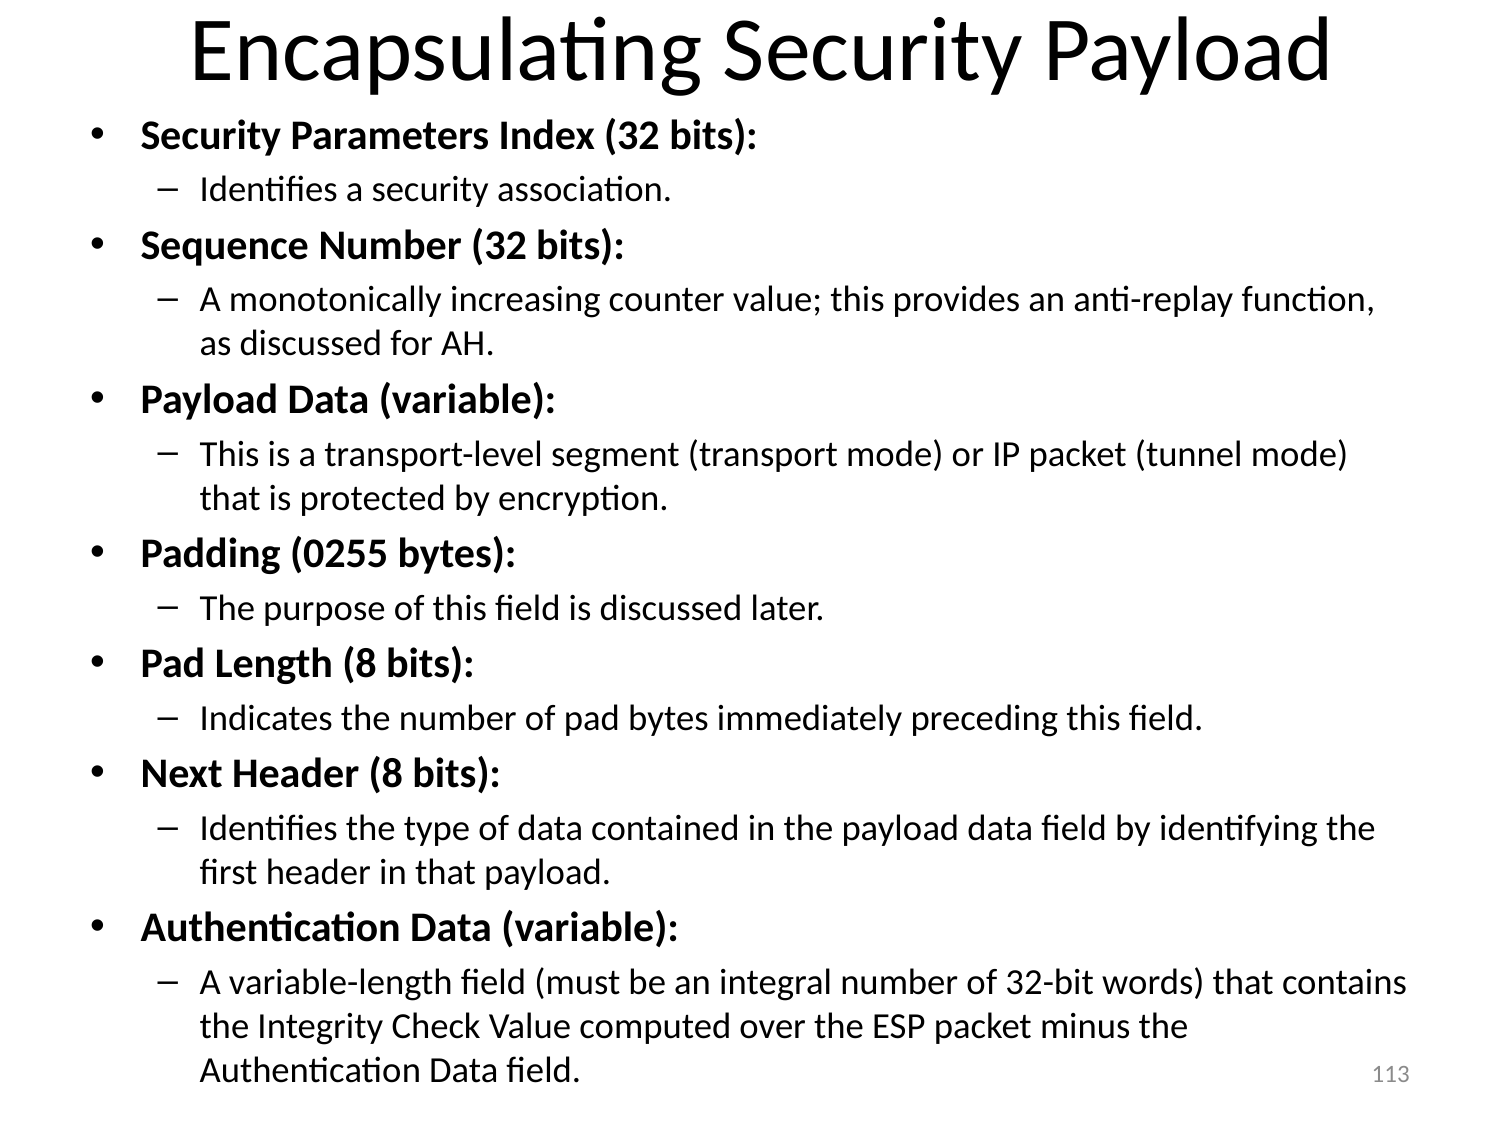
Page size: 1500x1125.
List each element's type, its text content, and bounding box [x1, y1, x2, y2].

slide_number 113 [1074, 1042, 1425, 1103]
title Encapsulating Security Payload [87, 0, 1438, 138]
list Security Parameters Index (32 bits): Identifies a security association. Sequence Number (32 bits): A monotonically increasing counter value; this provides an anti-replay function, as discussed for AH. Payload Data (variable): This is a transport-level segment (transport mode) or IP packet (tunnel mode) that is protected by encryption. Padding (0255 bytes): The purpose of this field is discussed later. Pad Length (8 bits): Indicates the number of pad bytes immediately preceding this field. Next Header (8 bits): Identifies the type of data contained in the payload data field by identifying the first header in that payload. Authentication Data (variable): A variable-length field (must be an integral number of 32-bit words) that contains the Integrity Check Value computed over the ESP packet minus the Authentication Data field. [75, 99, 1425, 1113]
